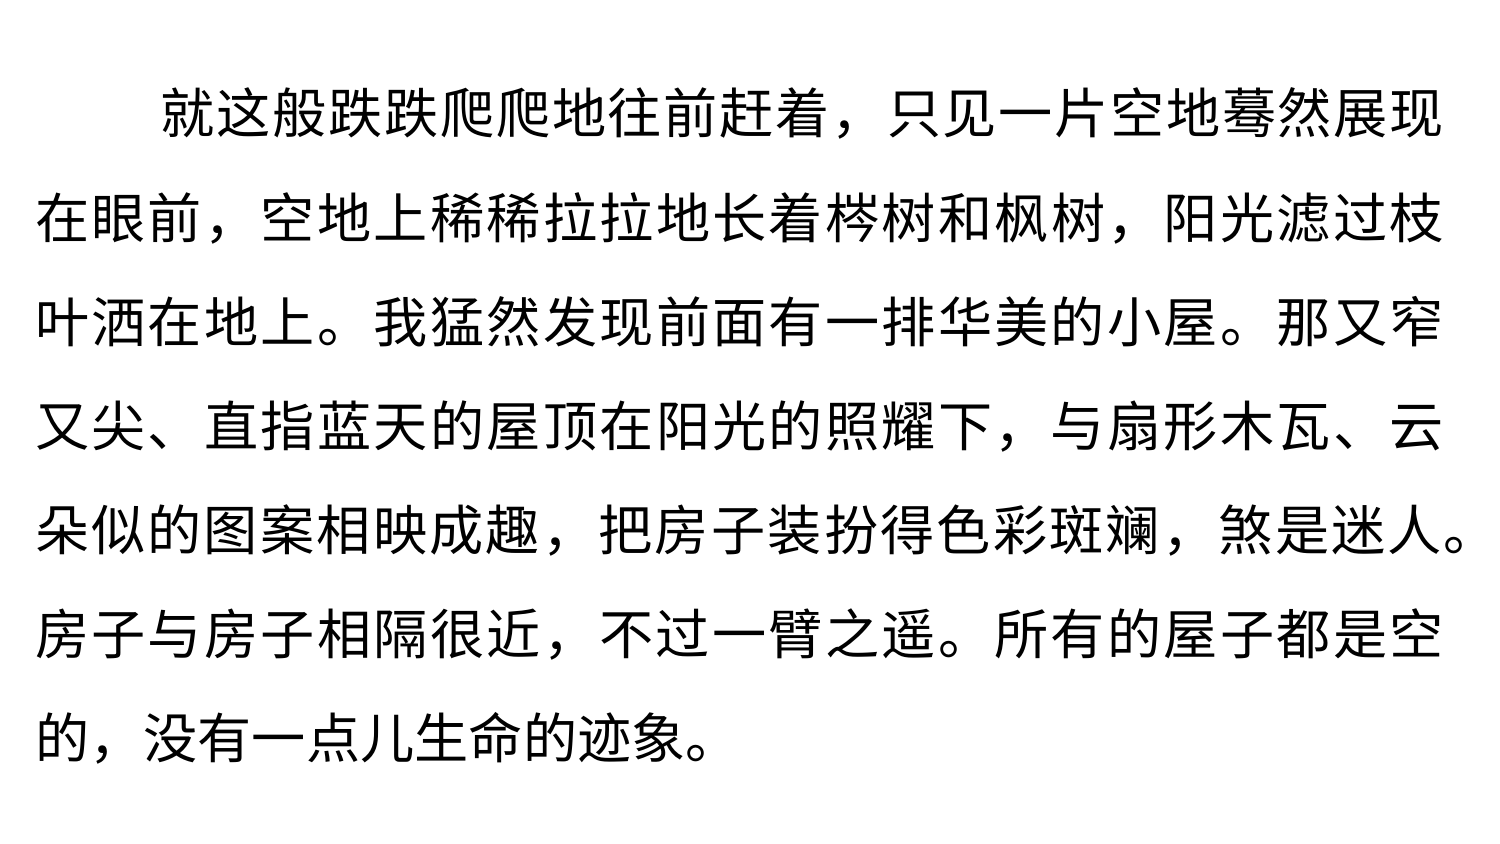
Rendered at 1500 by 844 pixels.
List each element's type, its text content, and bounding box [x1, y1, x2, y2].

text_box 就这般跌跌爬爬地往前赶着，只见一片空地蓦然展现在眼前，空地上稀稀拉拉地长着梣树和枫树，阳光滤过枝叶洒在地上。我猛然发现前面有一排华美的小屋。那又窄又尖、直指蓝天的屋顶在阳光的照耀下，与扇形木瓦、云朵似的图案相映成趣，把房子装扮得色彩斑斓，煞是迷人。房子与房子相隔很近，不过一臂之遥。所有的屋子都是空的，没有一点儿生命的迹象。 [20, 33, 1459, 778]
